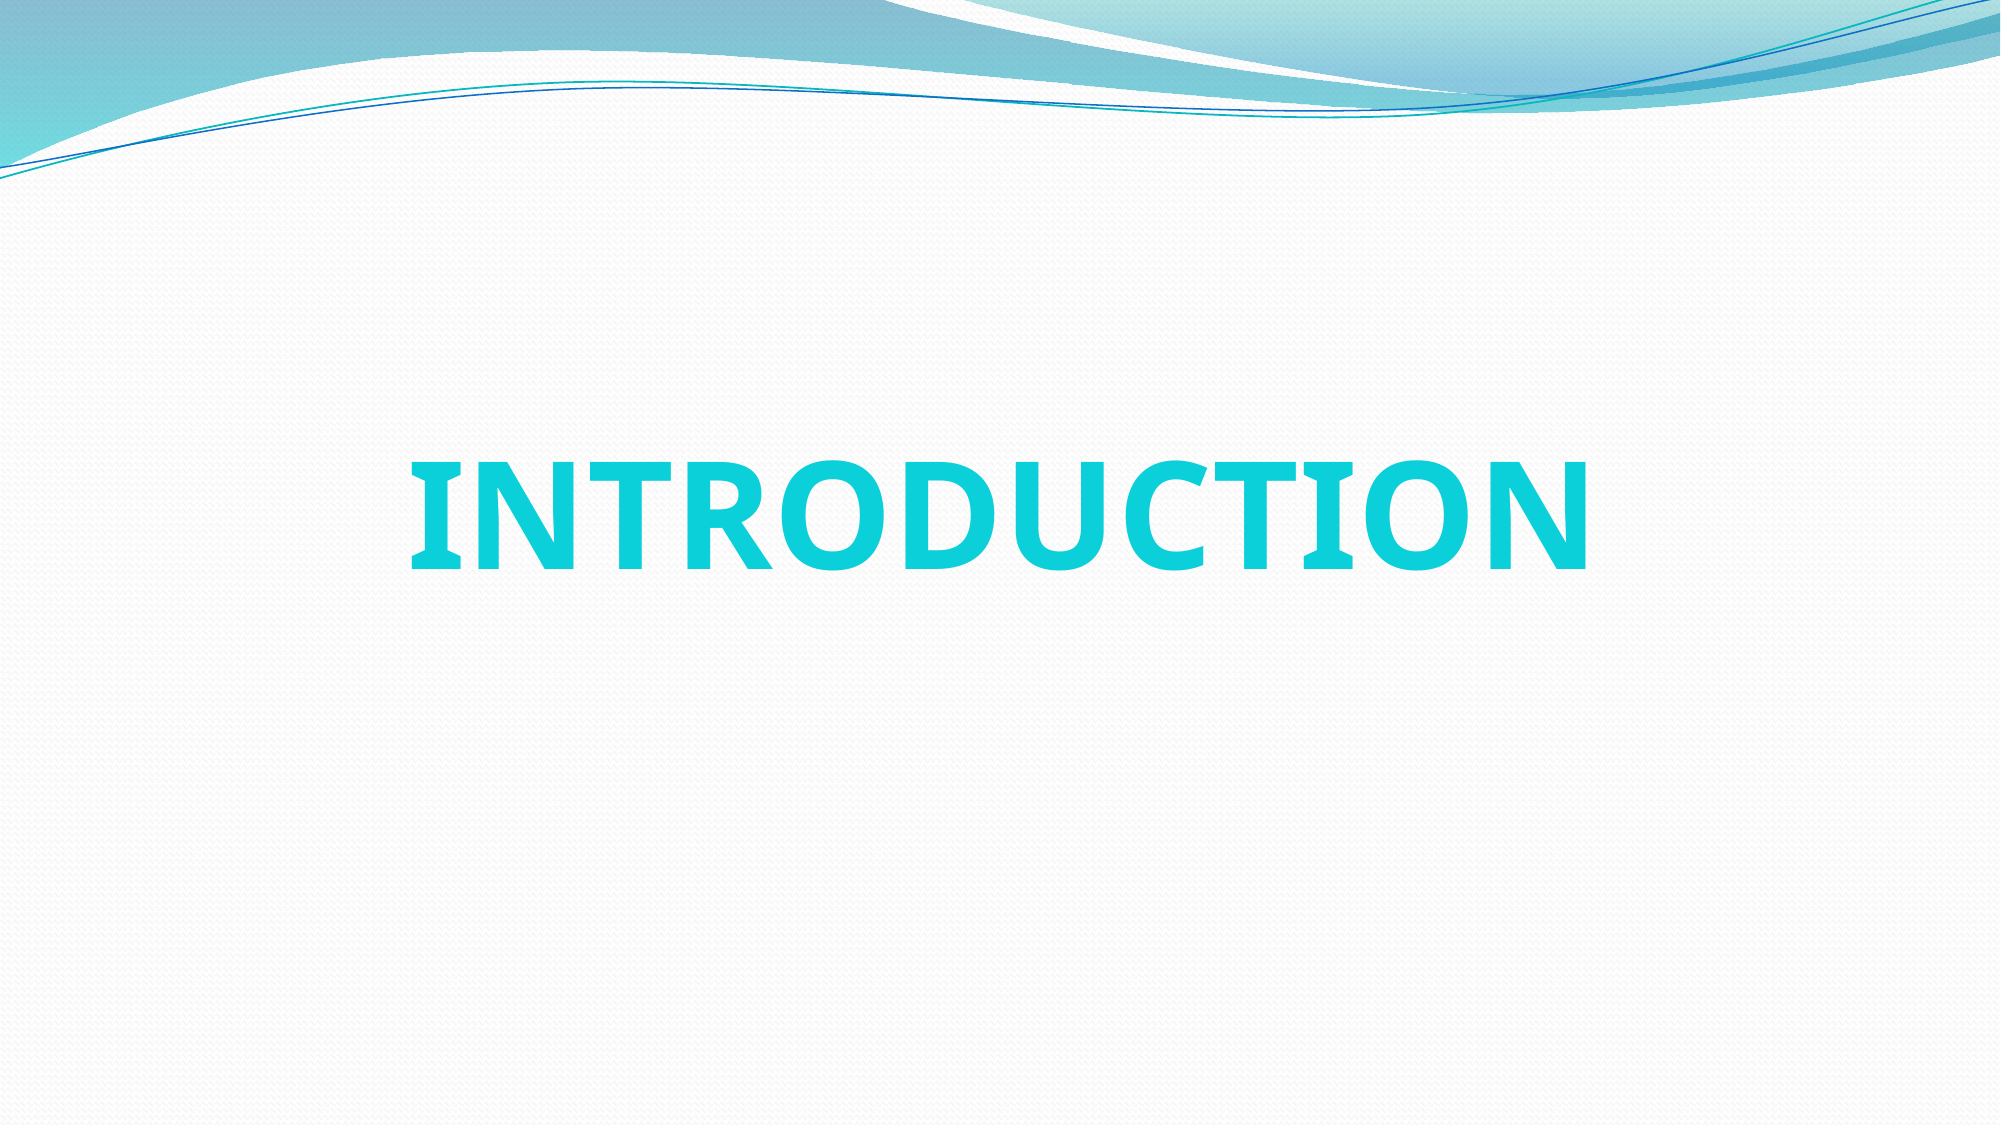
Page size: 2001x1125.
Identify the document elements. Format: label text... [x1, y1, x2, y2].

list INTRODUCTION [191, 411, 1817, 993]
